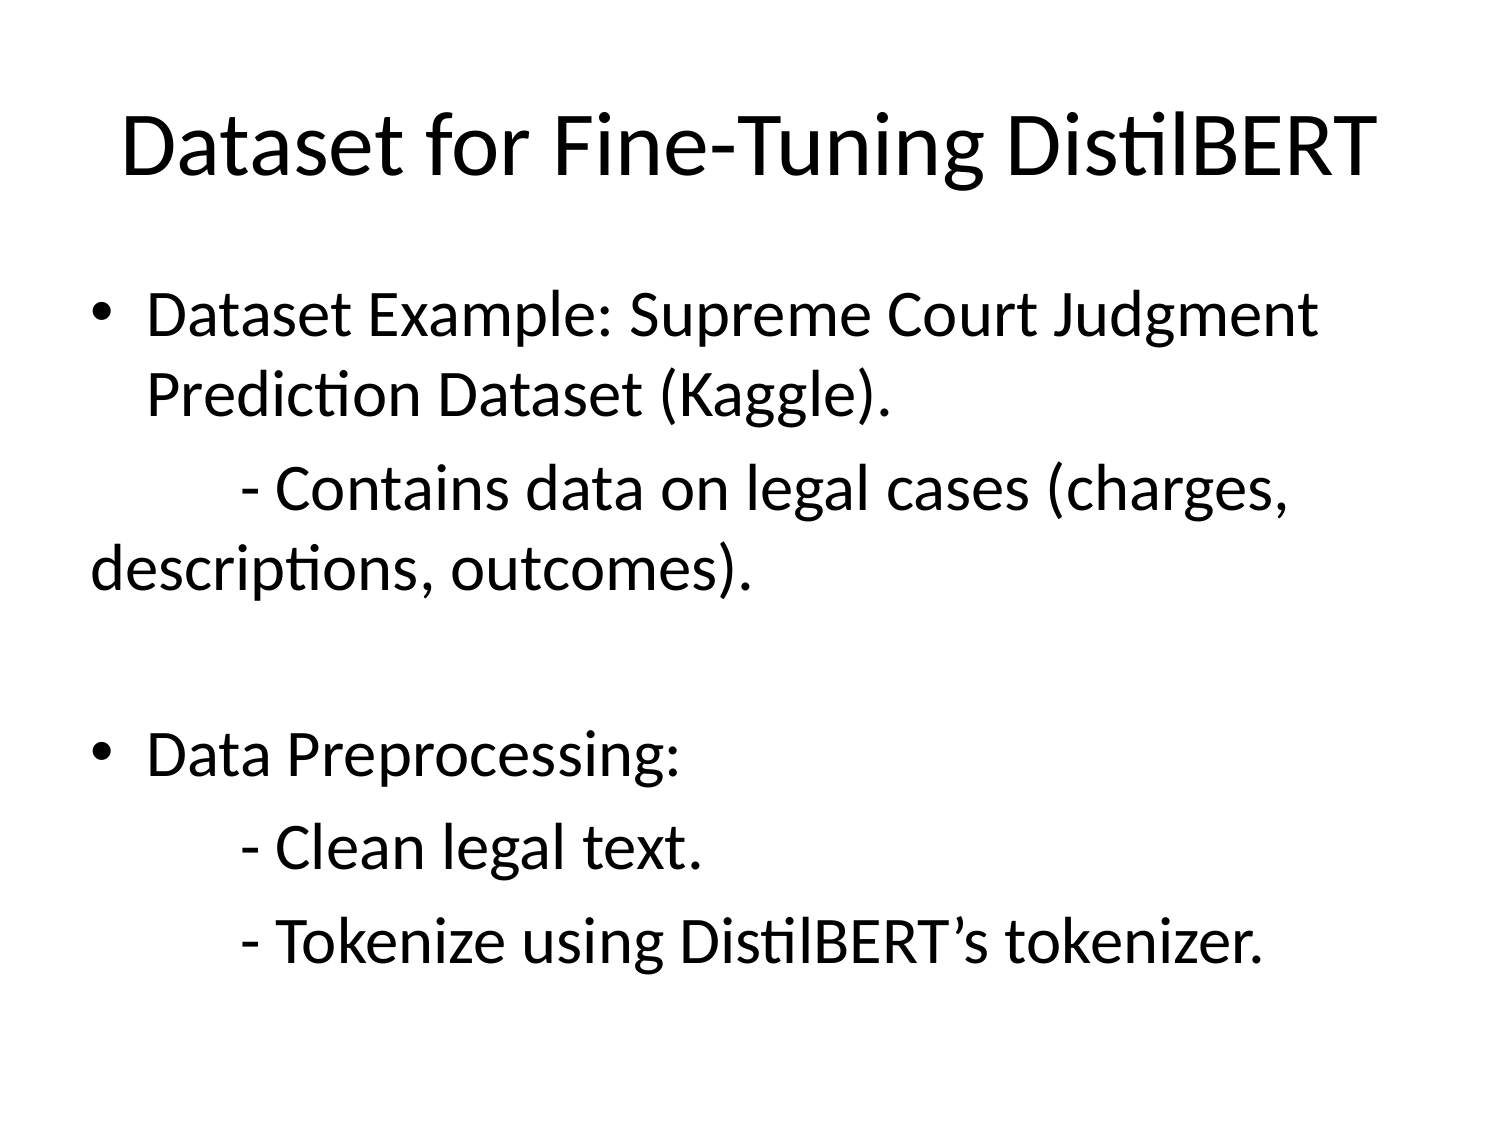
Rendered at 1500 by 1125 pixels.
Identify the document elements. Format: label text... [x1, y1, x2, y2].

list Dataset Example: Supreme Court Judgment Prediction Dataset (Kaggle). - Contains data on legal cases (charges, descriptions, outcomes). Data Preprocessing: - Clean legal text. - Tokenize using DistilBERT’s tokenizer. [75, 262, 1425, 1005]
title Dataset for Fine-Tuning DistilBERT [75, 45, 1425, 233]
